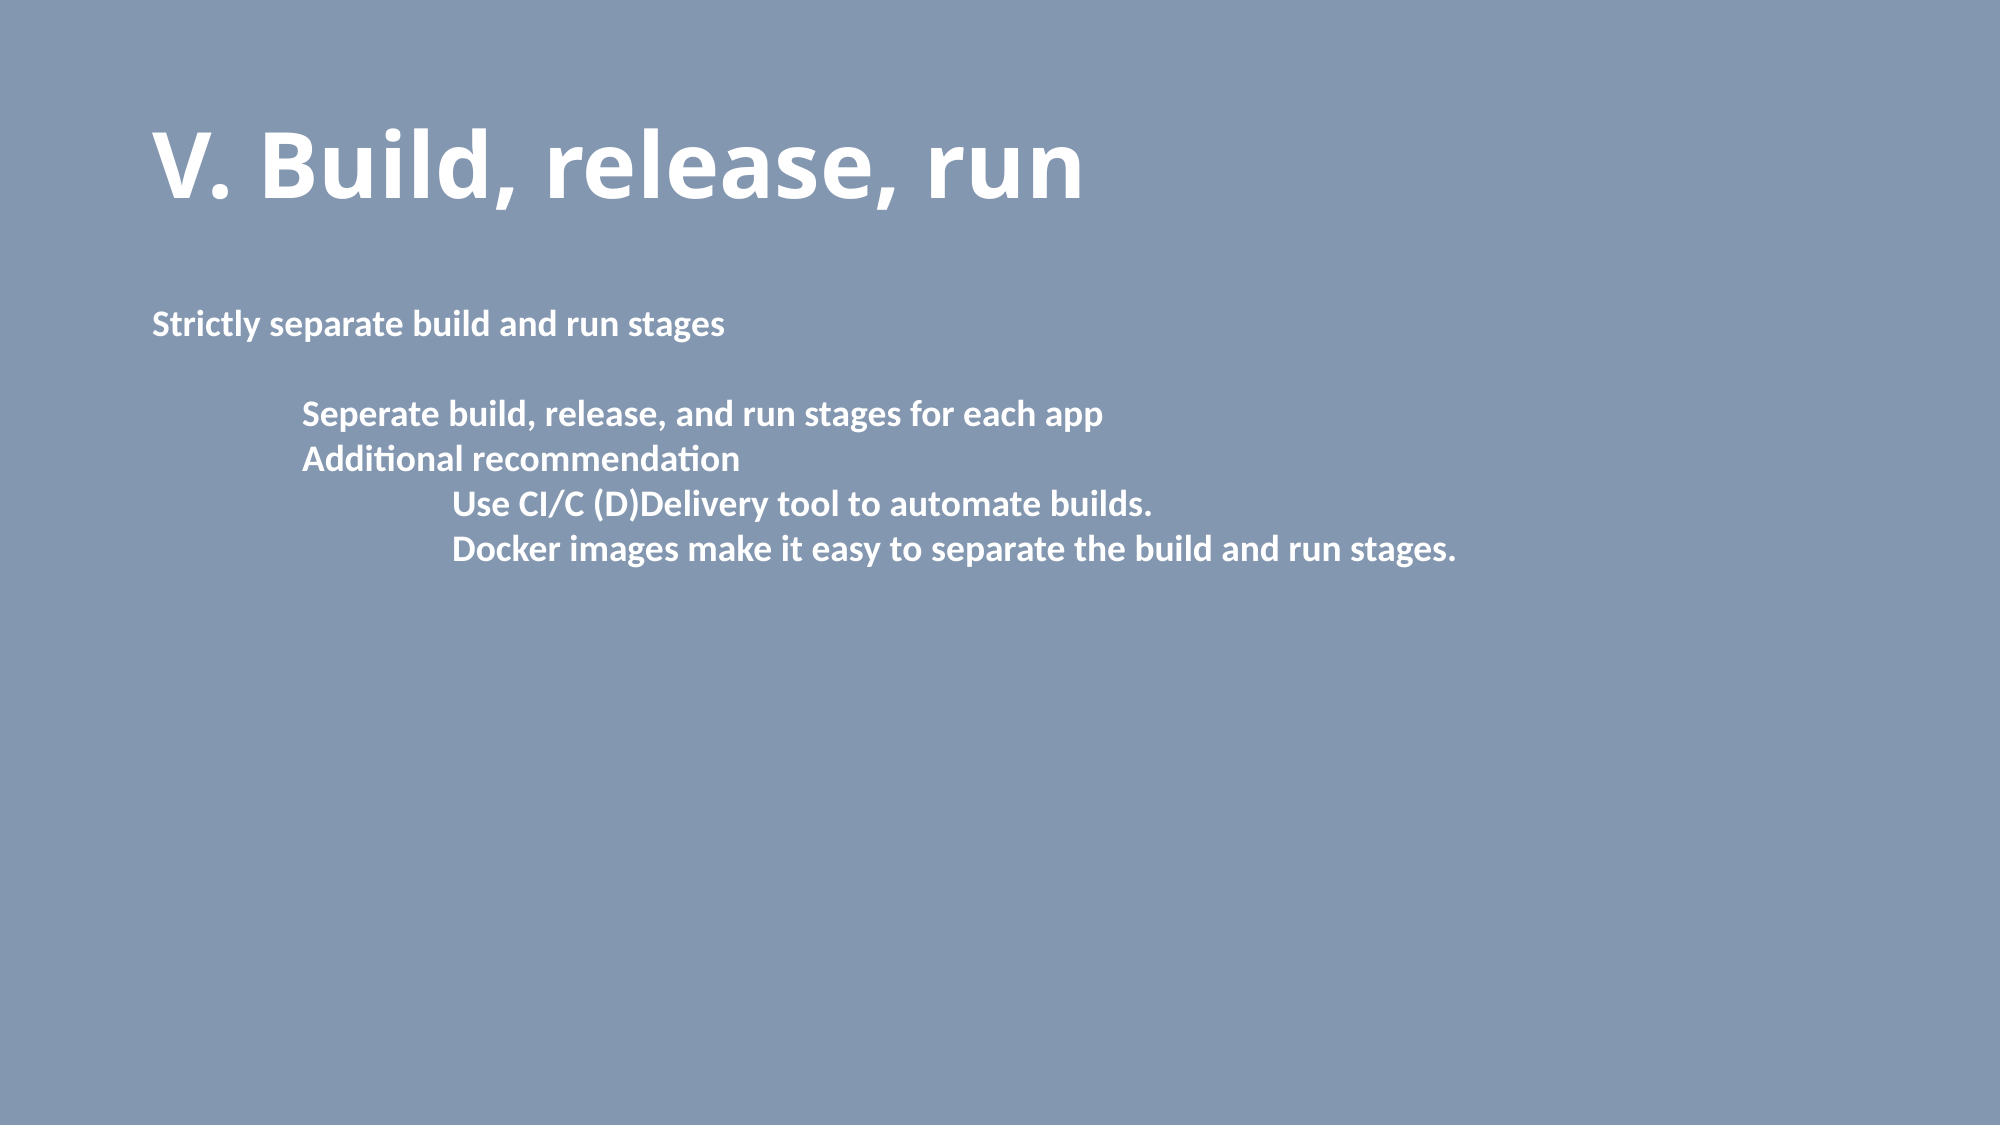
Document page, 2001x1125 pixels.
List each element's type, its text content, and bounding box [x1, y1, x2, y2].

title V. Build, release, run [137, 59, 1959, 278]
text_box Strictly separate build and run stages Seperate build, release, and run stages for each app Additional recommendation Use CI/C (D)Delivery tool to automate builds. Docker images make it easy to separate the build and run stages. [137, 291, 1863, 622]
